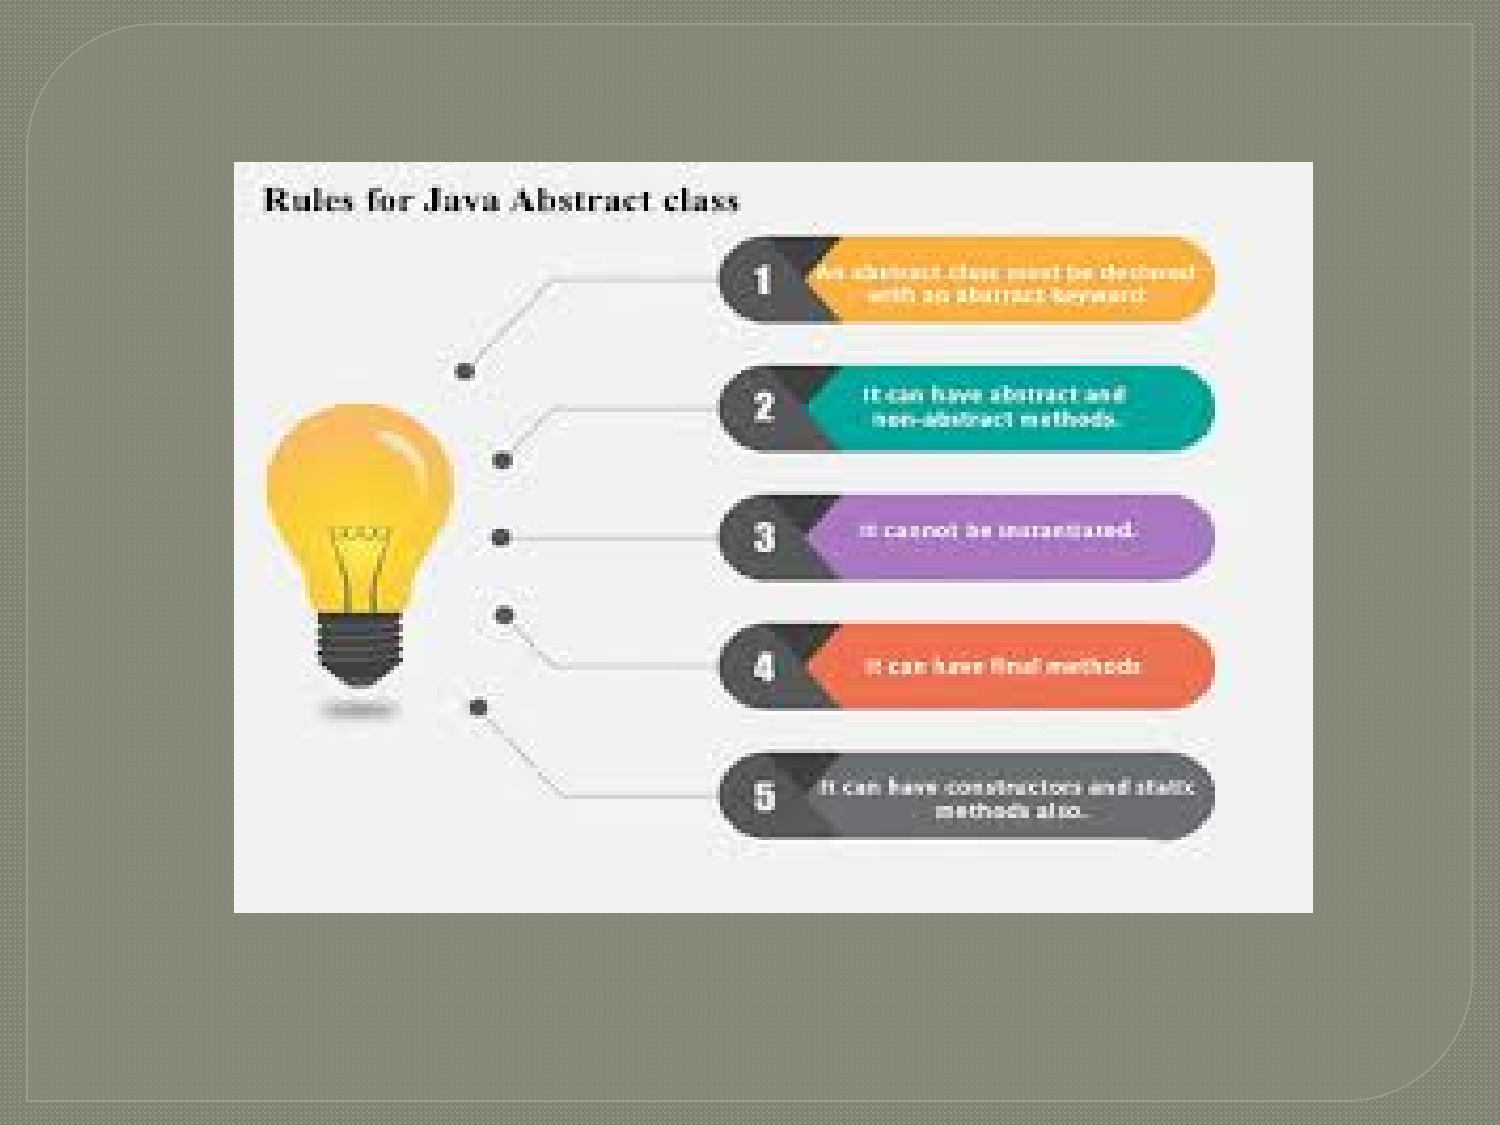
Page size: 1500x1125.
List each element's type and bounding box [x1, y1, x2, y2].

picture [234, 162, 1313, 913]
